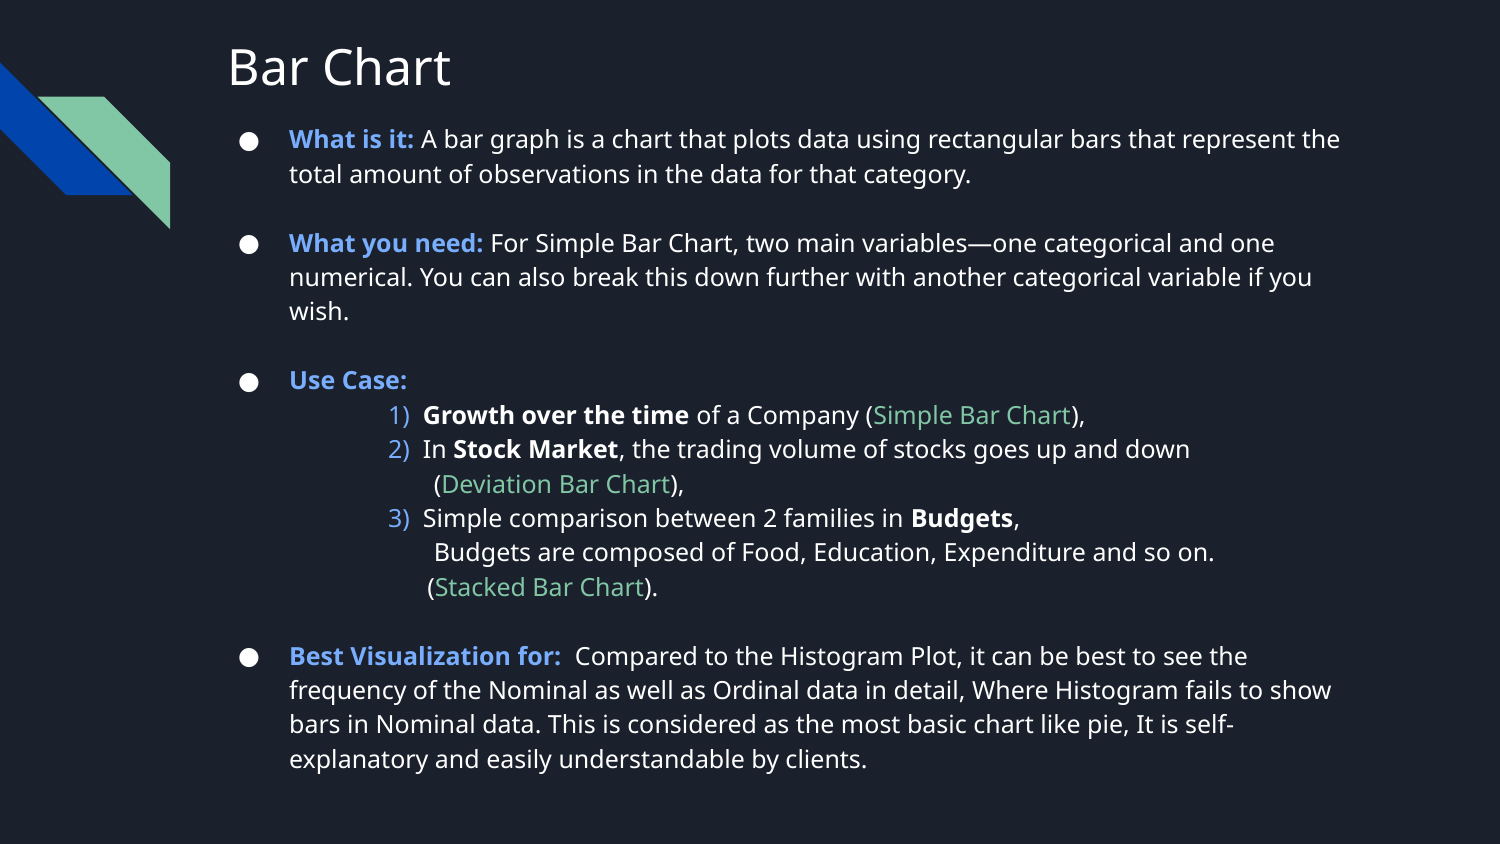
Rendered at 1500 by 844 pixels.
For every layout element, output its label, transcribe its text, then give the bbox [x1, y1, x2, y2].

list What is it: A bar graph is a chart that plots data using rectangular bars that represent the total amount of observations in the data for that category. What you need: For Simple Bar Chart, two main variables—one categorical and one numerical. You can also break this down further with another categorical variable if you wish. Use Case: 1) Growth over the time of a Company (Simple Bar Chart), 2) In Stock Market, the trading volume of stocks goes up and down (Deviation Bar Chart), 3) Simple comparison between 2 families in Budgets, Budgets are composed of Food, Education, Expenditure and so on. (Stacked Bar Chart). Best Visualization for: Compared to the Histogram Plot, it can be best to see the frequency of the Nominal as well as Ordinal data in detail, Where Histogram fails to show bars in Nominal data. This is considered as the most basic chart like pie, It is self-explanatory and easily understandable by clients. [199, 104, 1368, 671]
title Bar Chart [212, 20, 1368, 104]
